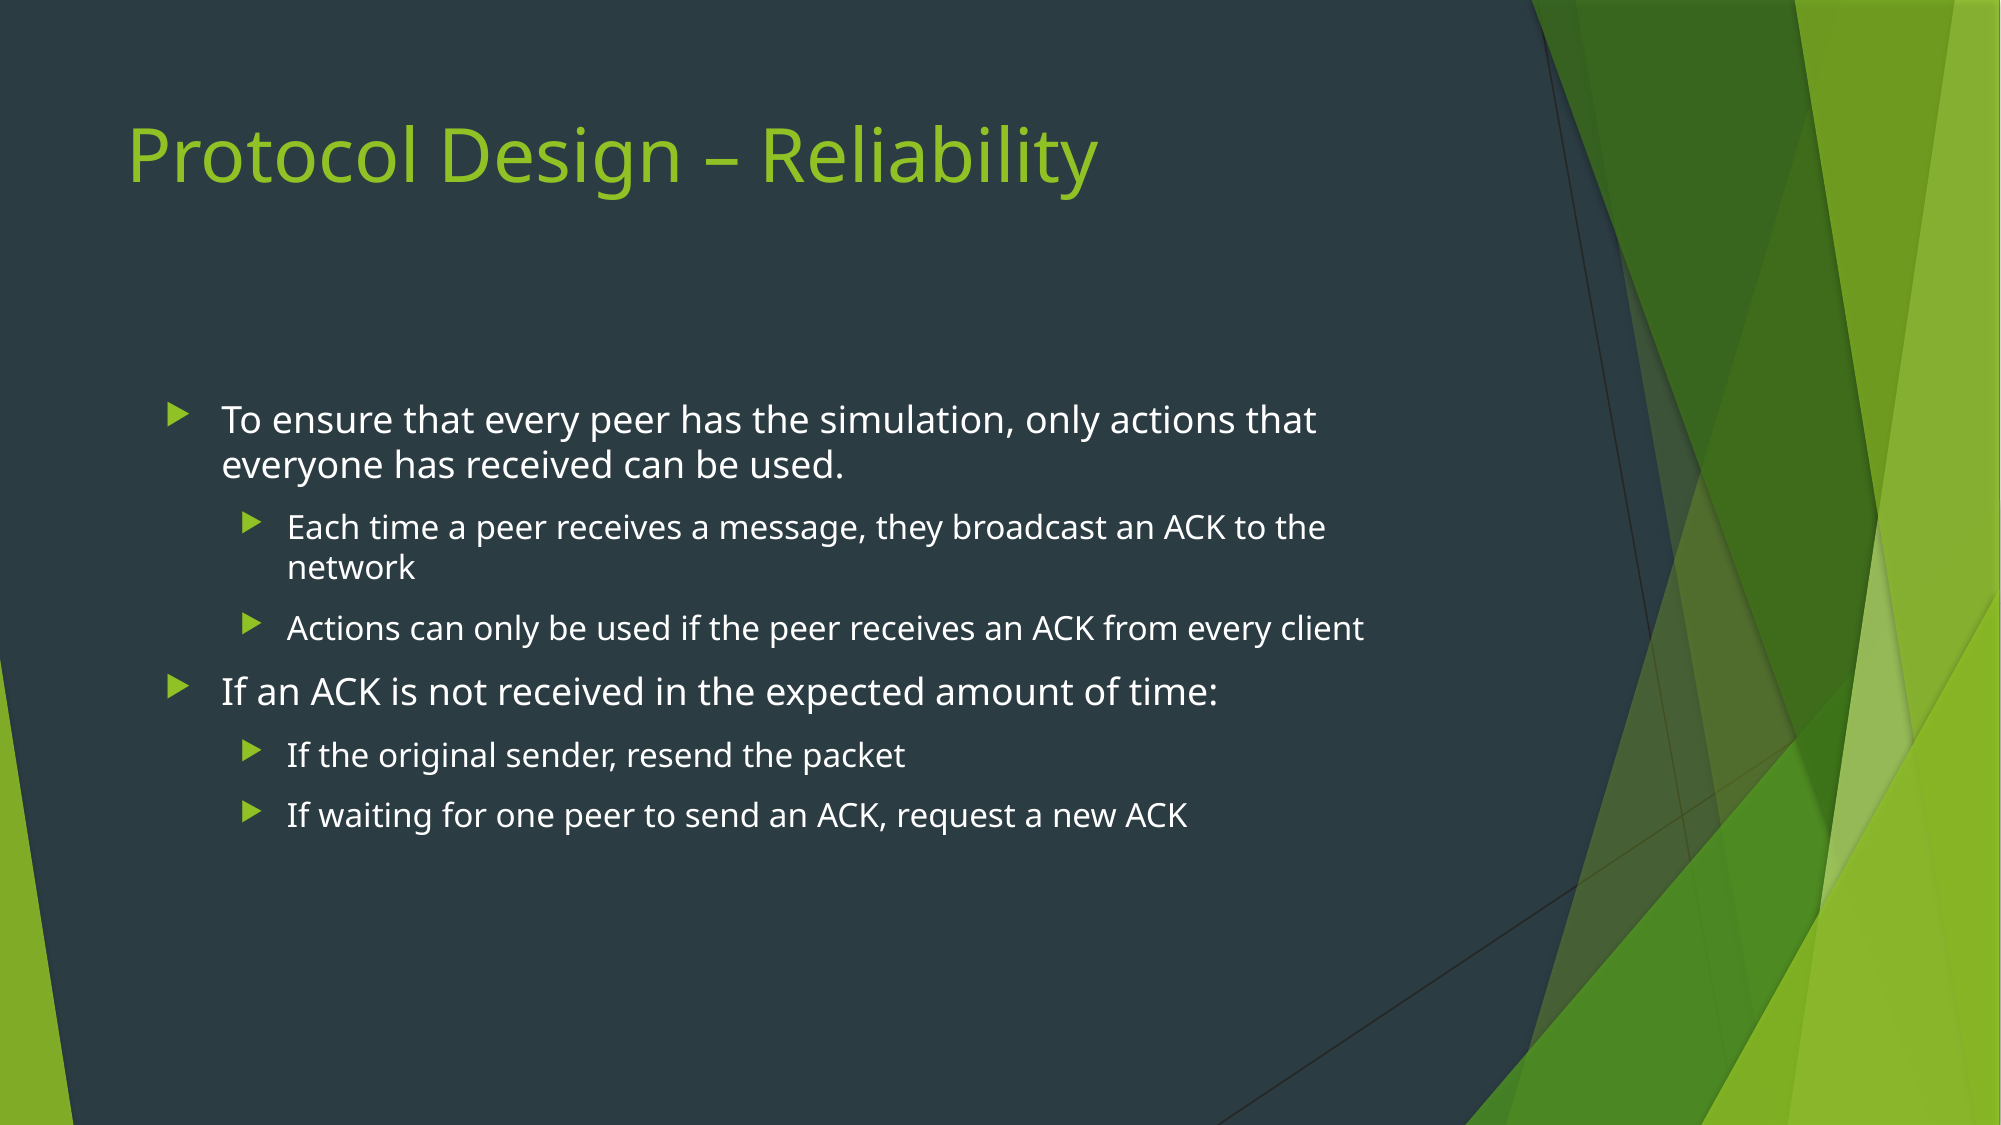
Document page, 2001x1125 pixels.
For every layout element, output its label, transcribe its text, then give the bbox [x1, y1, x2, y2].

title Protocol Design – Reliability [111, 99, 1522, 317]
list To ensure that every peer has the simulation, only actions that everyone has received can be used. Each time a peer receives a message, they broadcast an ACK to the network Actions can only be used if the peer receives an ACK from every client If an ACK is not received in the expected amount of time: If the original sender, resend the packet If waiting for one peer to send an ACK, request a new ACK [149, 388, 1480, 950]
